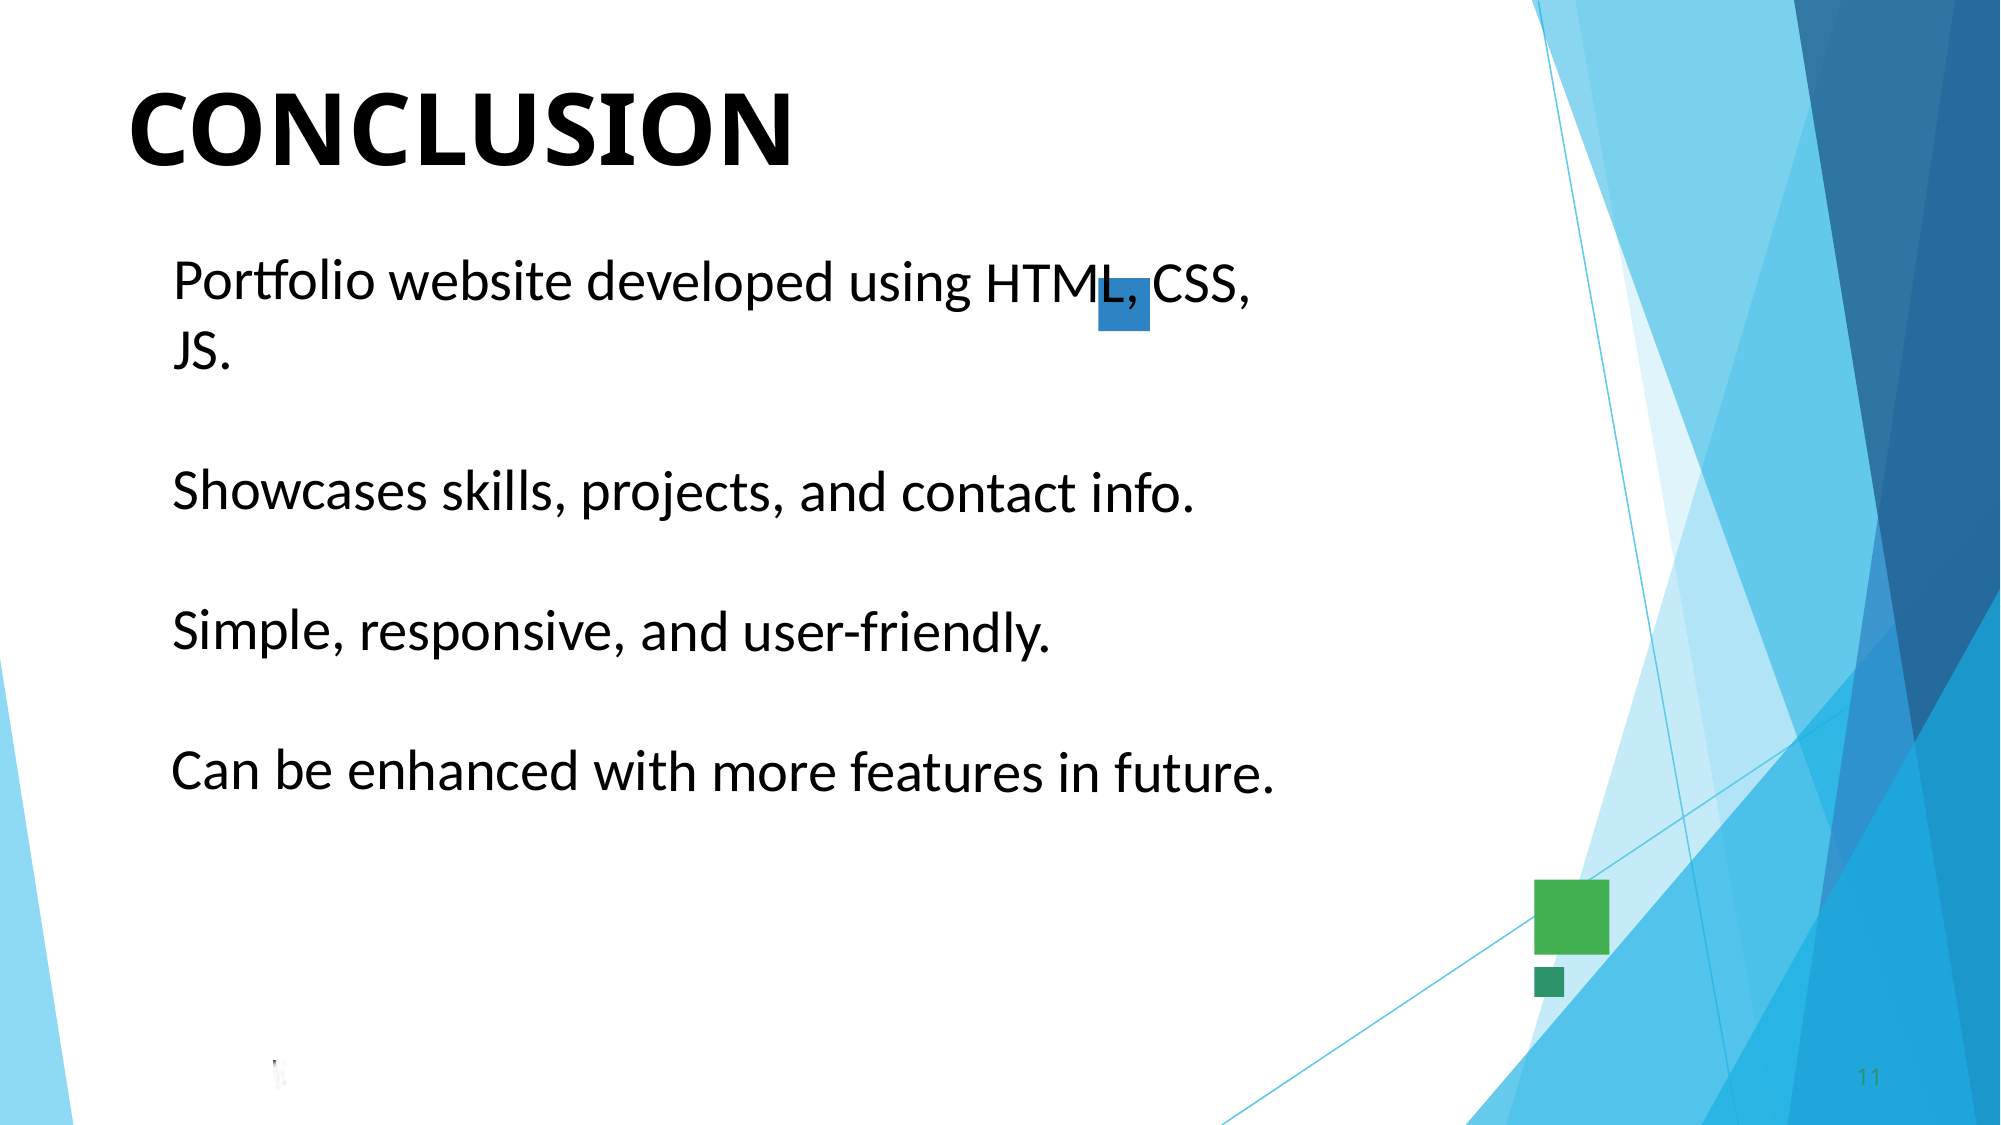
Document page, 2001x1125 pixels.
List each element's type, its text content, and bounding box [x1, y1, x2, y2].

picture [273, 1060, 287, 1091]
title CONCLUSION [123, 63, 875, 254]
text_box [1534, 967, 1565, 997]
text_box Portfolio website developed using HTML, CSS, JS. Showcases skills, projects, and contact info. Simple, responsive, and user-friendly. Can be enhanced with more features in future. [156, 233, 1339, 813]
text_box 11 [1849, 1061, 1888, 1095]
text_box [1534, 879, 1610, 955]
